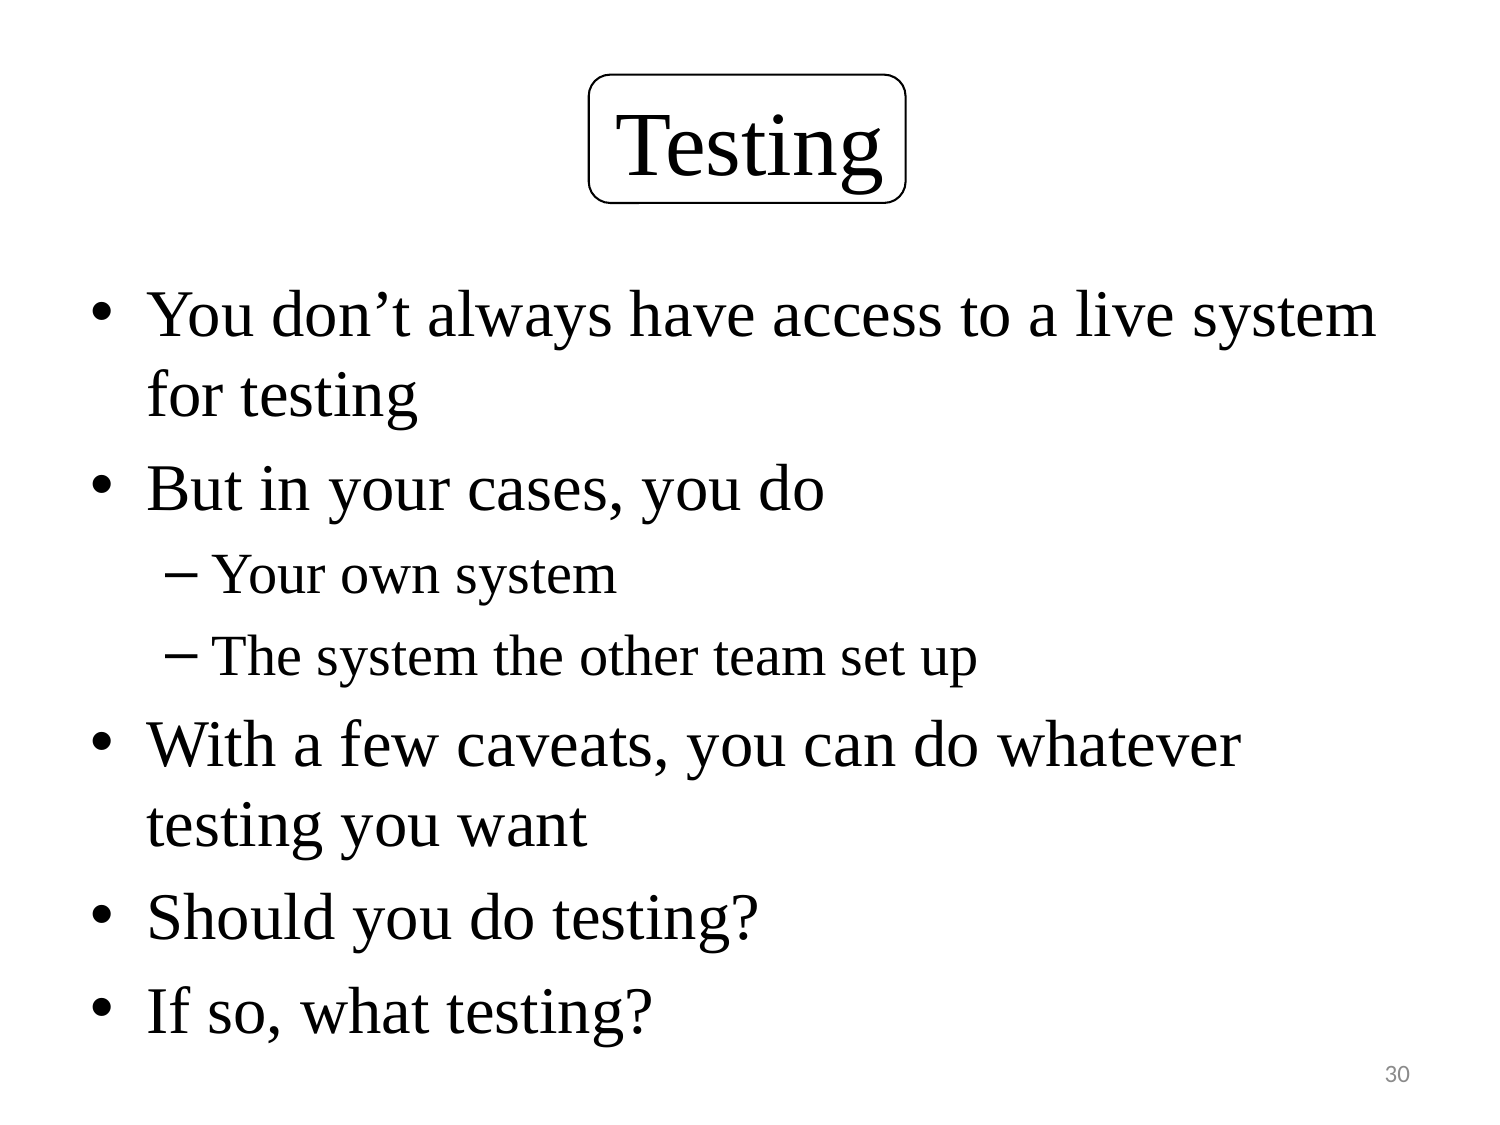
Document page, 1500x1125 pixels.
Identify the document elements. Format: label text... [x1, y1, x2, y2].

text_box [588, 74, 906, 203]
title Testing [74, 44, 1426, 233]
slide_number 30 [1074, 1042, 1425, 1103]
list You don’t always have access to a live system for testing But in your cases, you do Your own system The system the other team set up With a few caveats, you can do whatever testing you want Should you do testing? If so, what testing? [74, 262, 1426, 1006]
